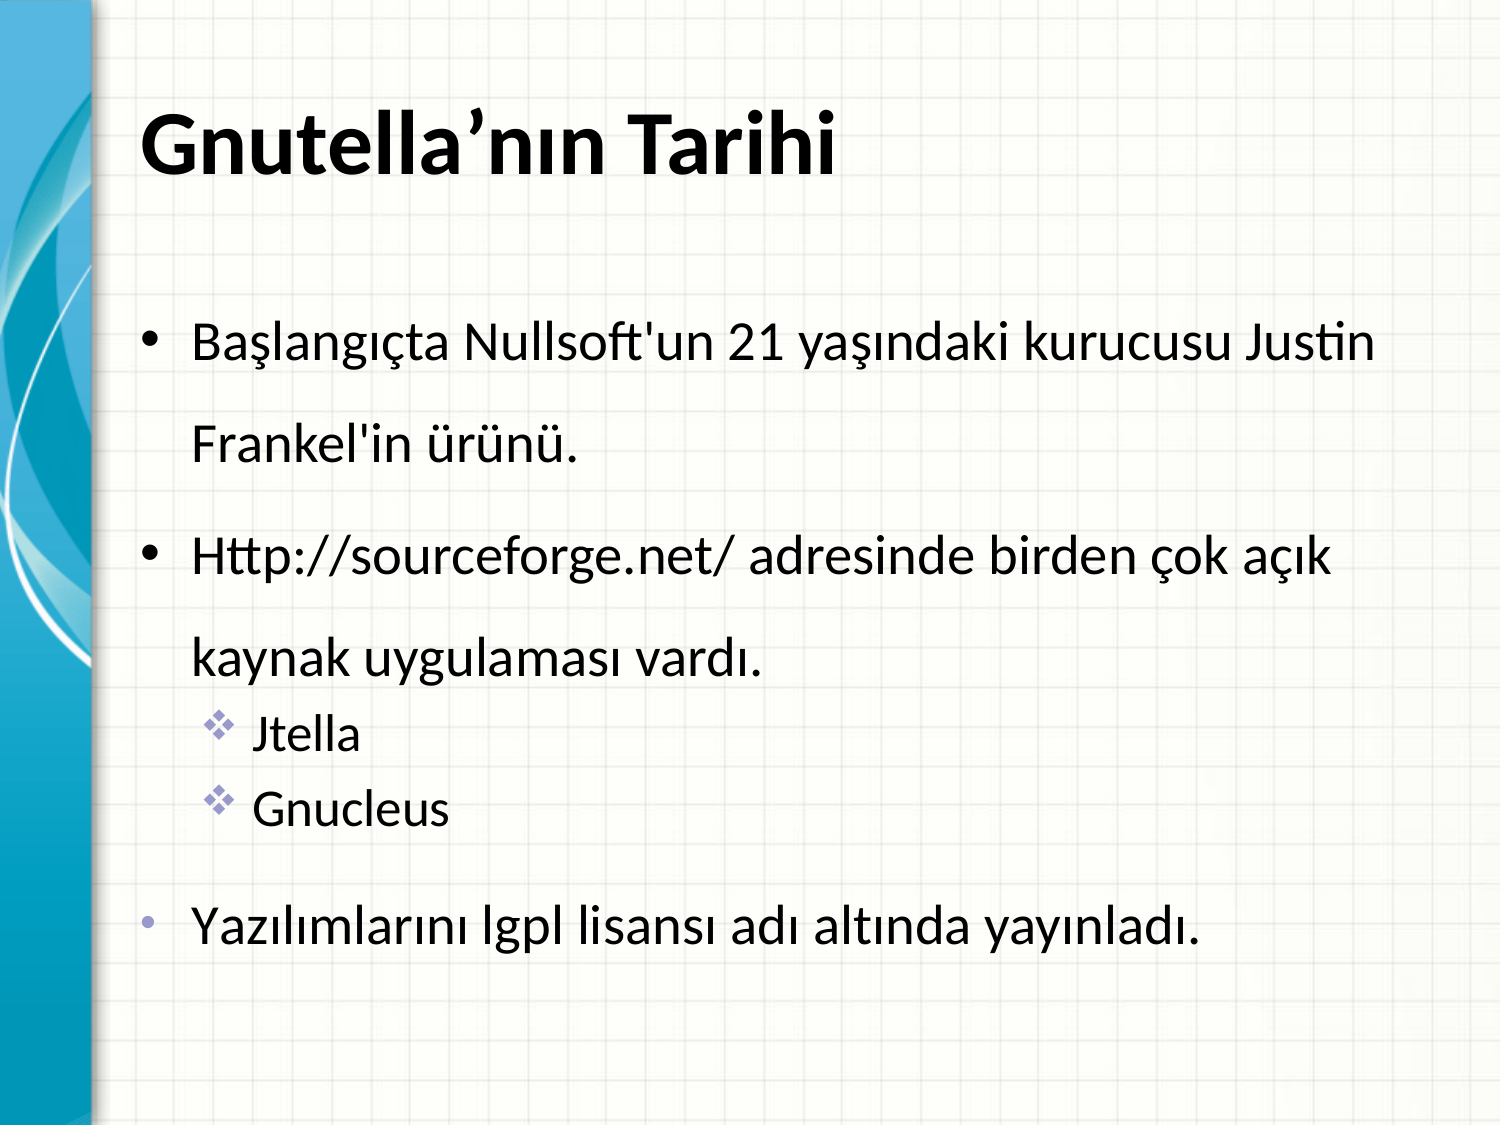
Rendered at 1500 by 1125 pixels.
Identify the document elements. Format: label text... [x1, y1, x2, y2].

picture [0, 0, 1500, 1125]
list Başlangıçta Nullsoft'un 21 yaşındaki kurucusu Justin Frankel'in ürünü. Http://sourceforge.net/ adresinde birden çok açık kaynak uygulaması vardı. Jtella Gnucleus Yazılımlarını lgpl lisansı adı altında yayınladı. [125, 261, 1450, 967]
title Gnutella’nın Tarihi [125, 44, 1450, 232]
